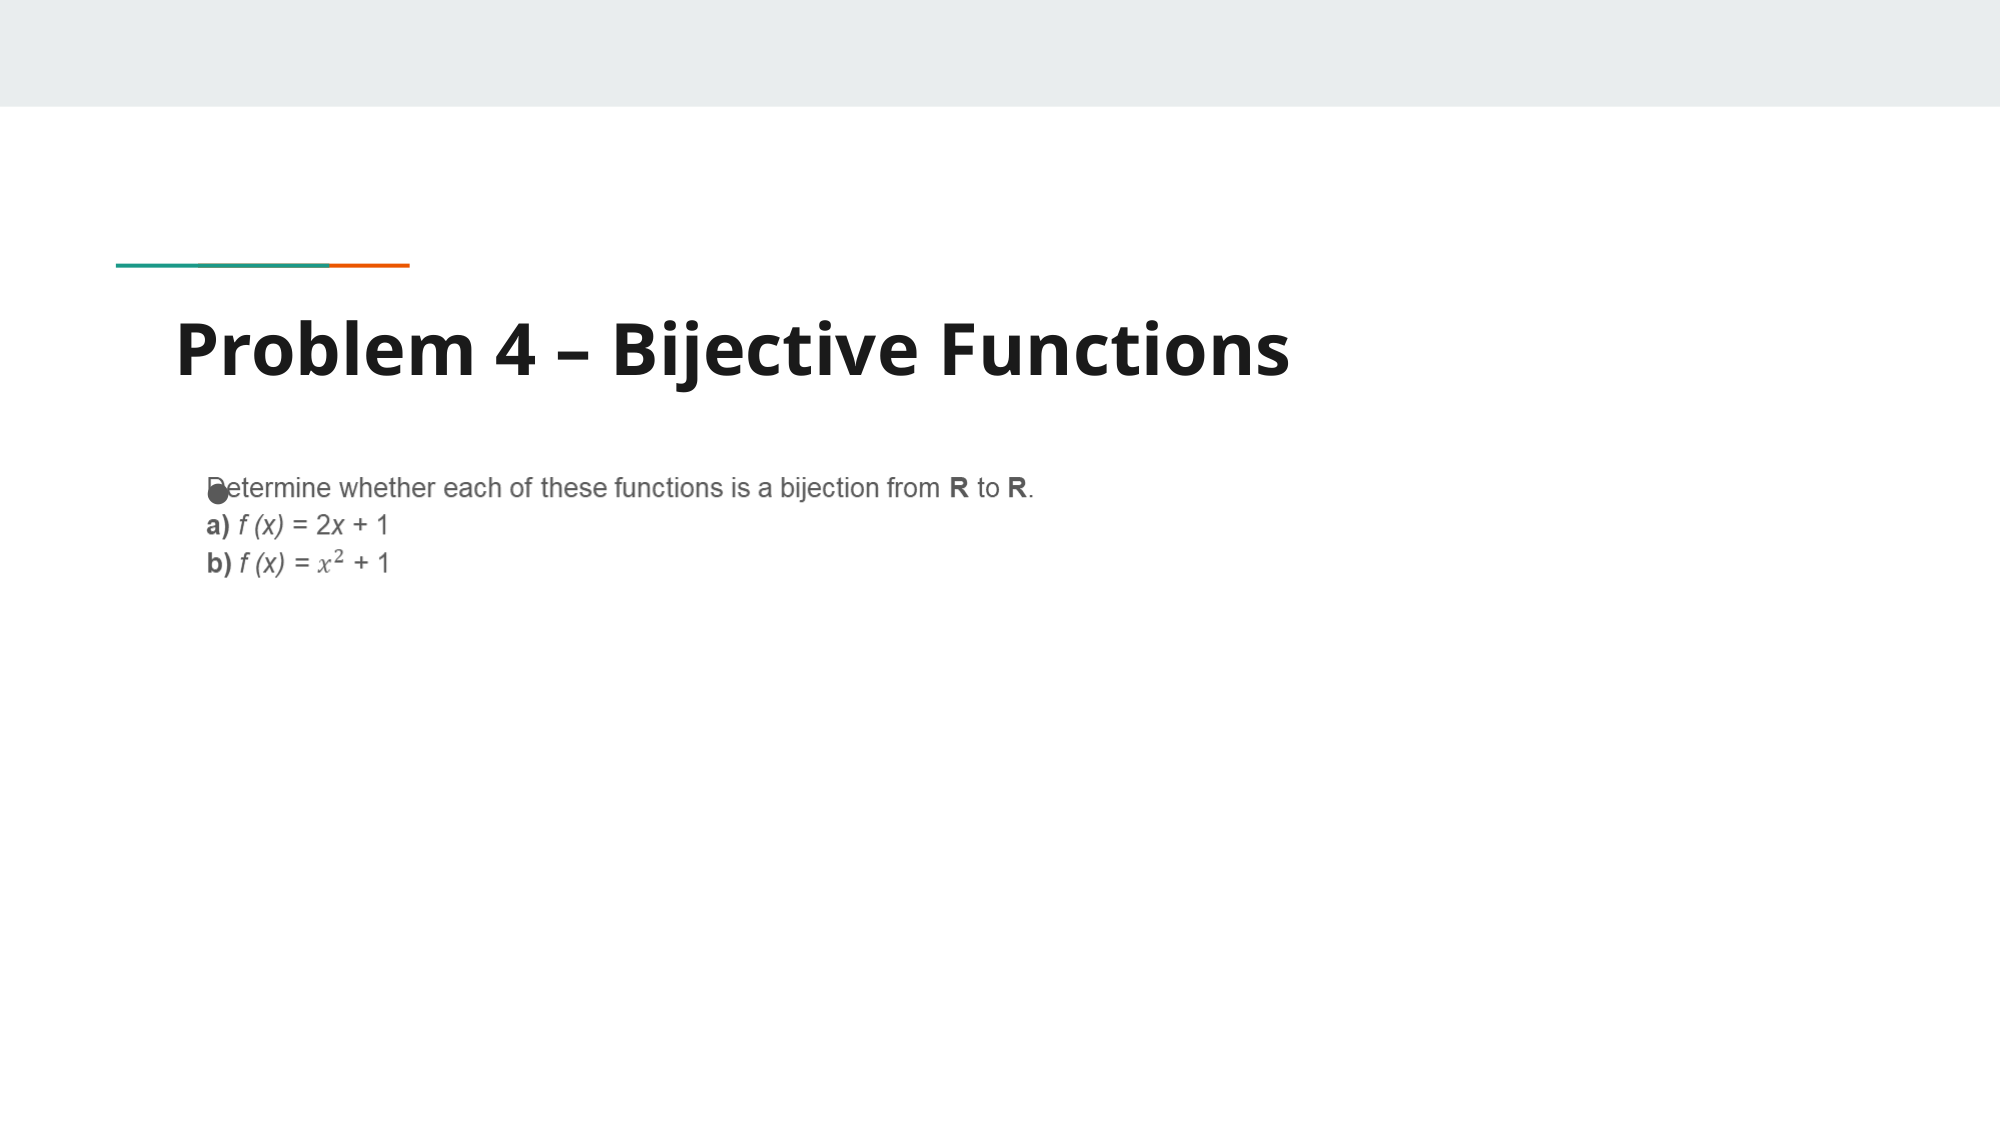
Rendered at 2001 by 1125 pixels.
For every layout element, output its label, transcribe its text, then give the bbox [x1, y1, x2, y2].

title Problem 4 – Bijective Functions [159, 288, 1842, 406]
list [159, 454, 1842, 950]
